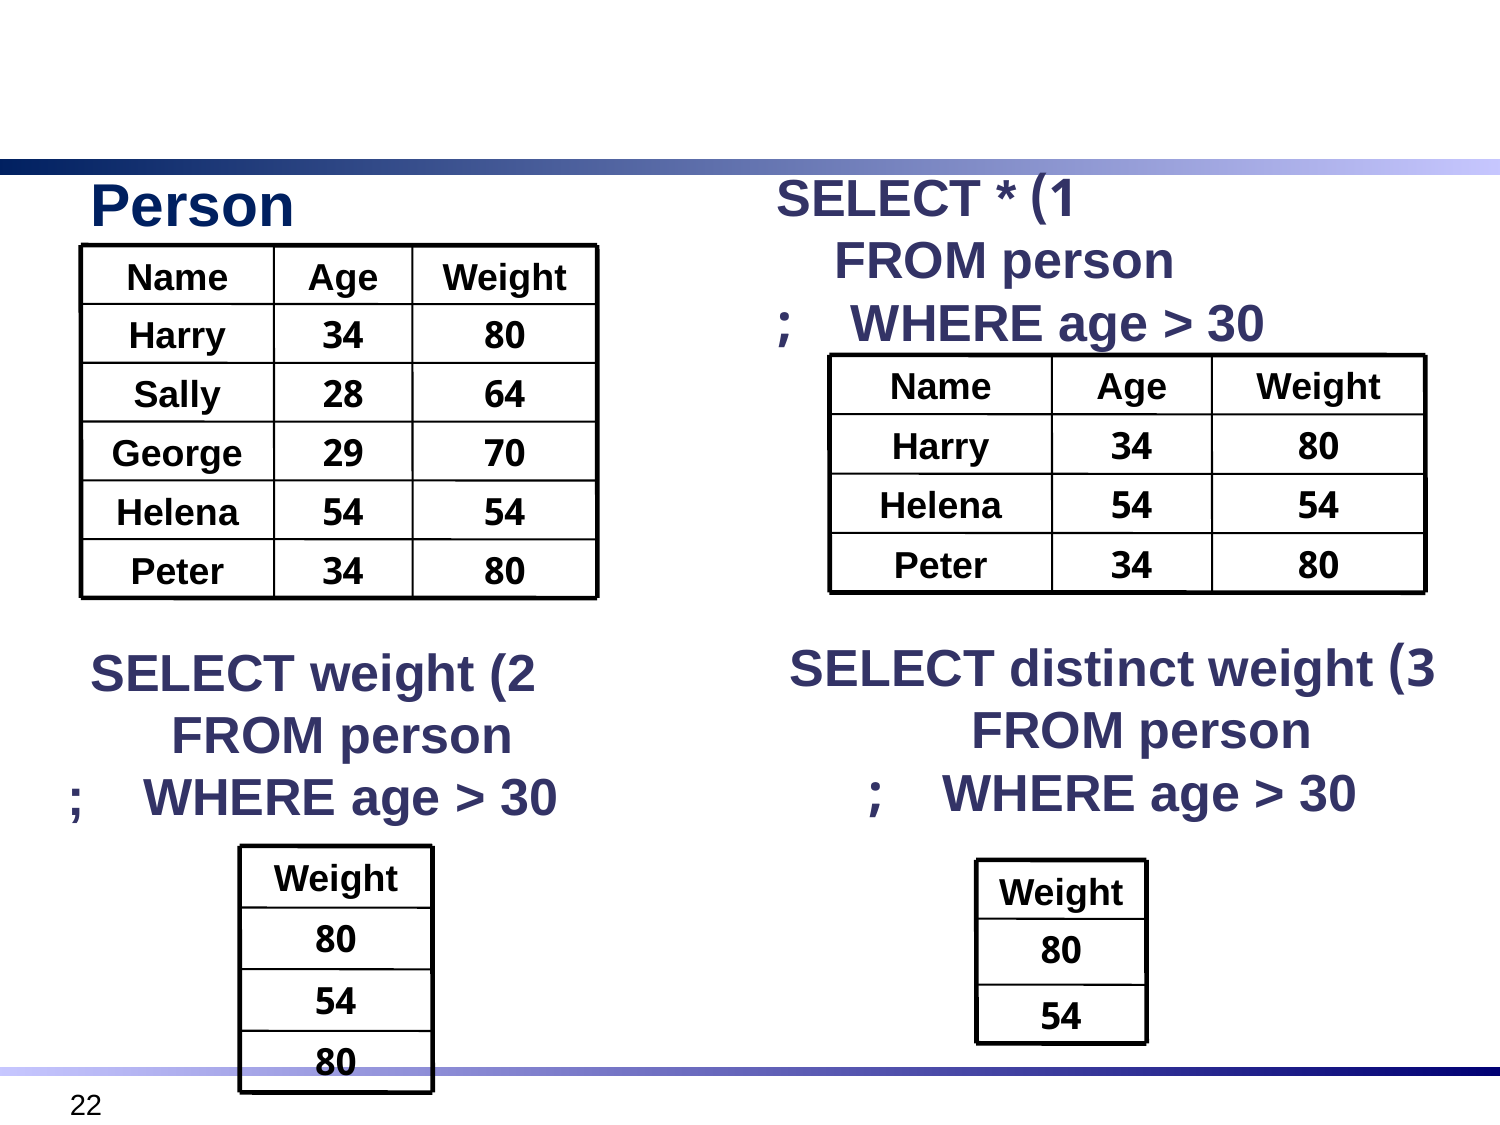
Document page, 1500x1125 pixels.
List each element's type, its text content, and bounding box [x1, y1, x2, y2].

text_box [976, 859, 1147, 1044]
text_box 2) SELECT weight FROM person WHERE age > 30; [46, 653, 580, 812]
title Person [75, 142, 1426, 191]
text_box 3) SELECT distinct weight FROM person WHERE age > 30; [750, 615, 1477, 841]
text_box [239, 845, 433, 1093]
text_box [829, 354, 1426, 593]
text_box 1) SELECT * FROM person WHERE age > 30; [761, 145, 1306, 371]
slide_number 22 [54, 1078, 405, 1125]
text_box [80, 244, 598, 598]
